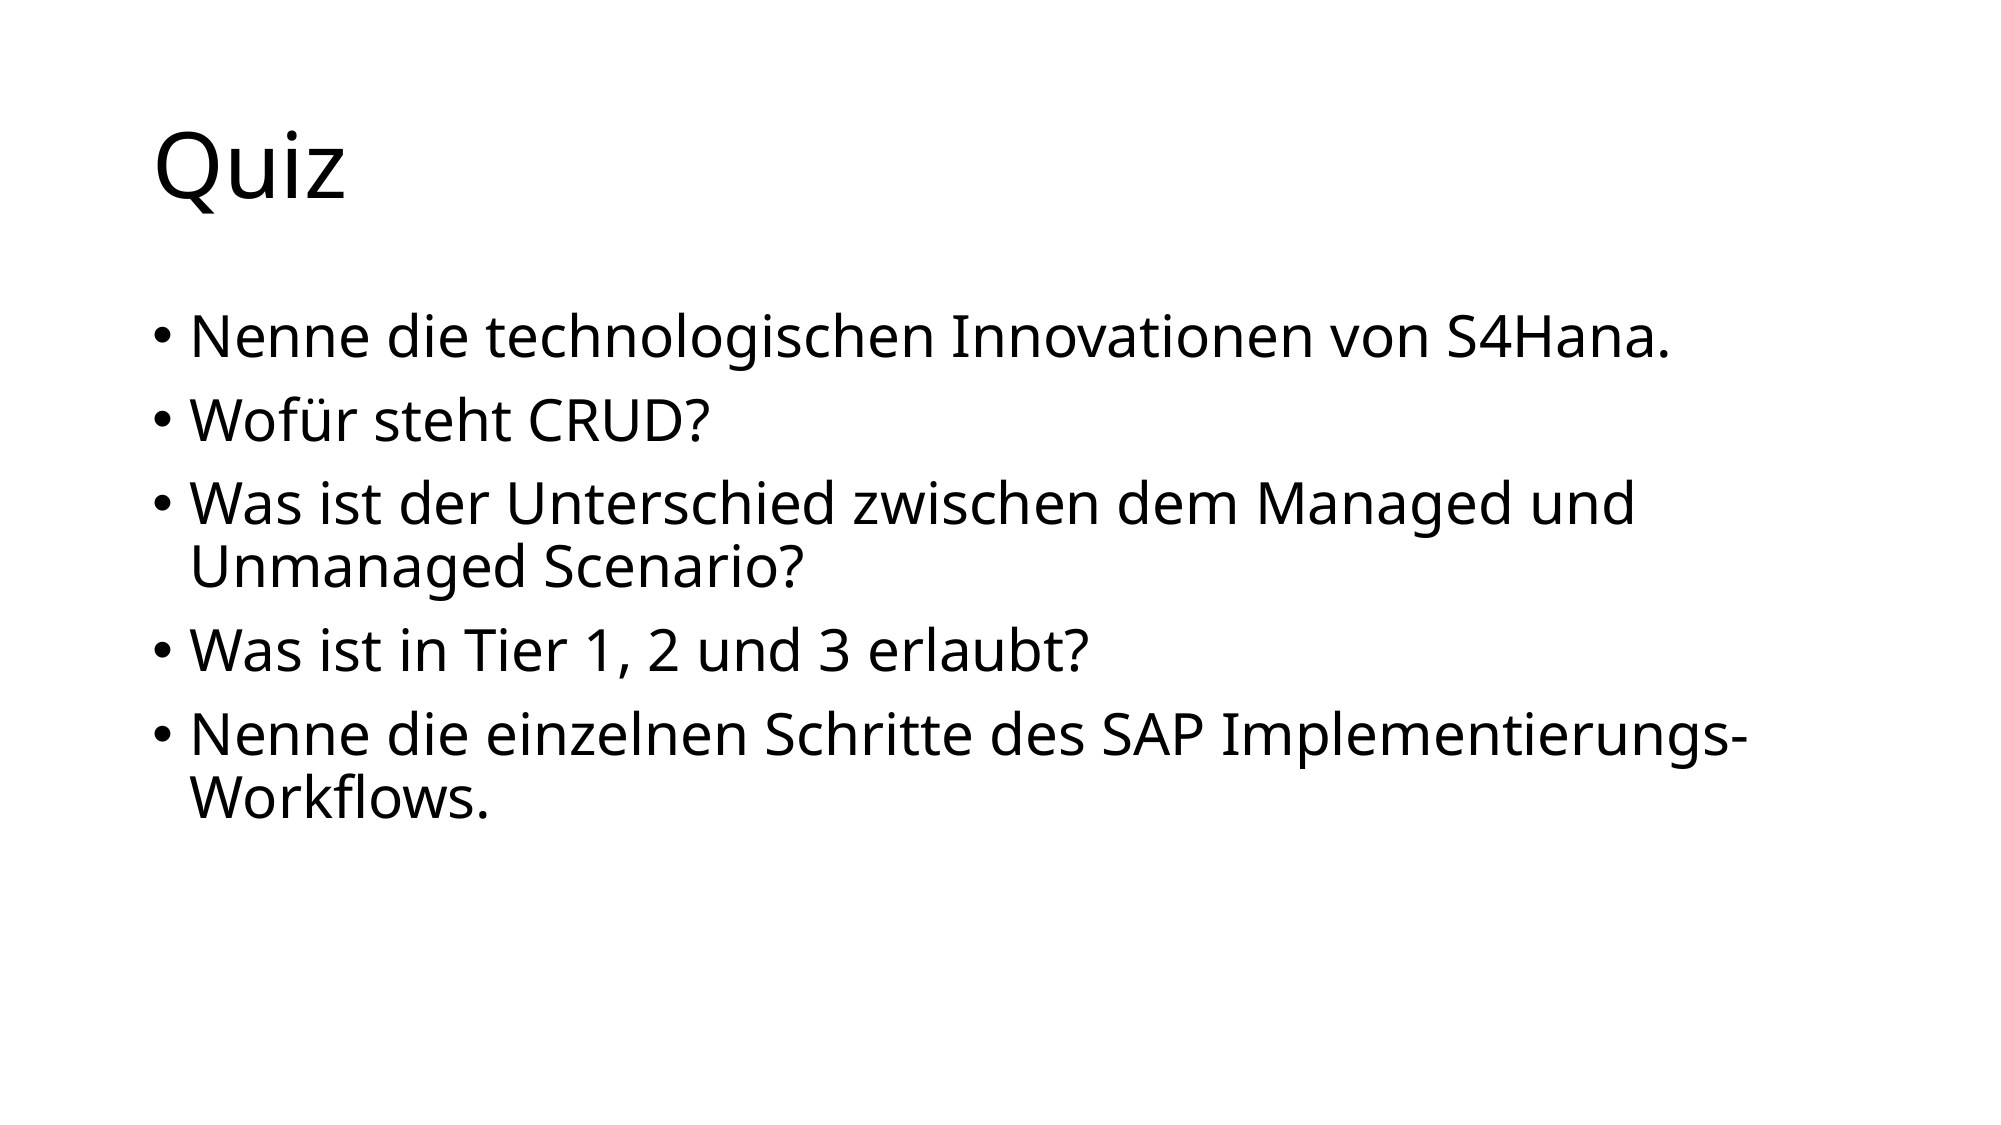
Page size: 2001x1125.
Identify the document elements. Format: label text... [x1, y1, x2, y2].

title Quiz [137, 59, 1863, 278]
list Nenne die technologischen Innovationen von S4Hana. Wofür steht CRUD? Was ist der Unterschied zwischen dem Managed und Unmanaged Scenario? Was ist in Tier 1, 2 und 3 erlaubt? Nenne die einzelnen Schritte des SAP Implementierungs-Workflows. [137, 299, 1863, 1014]
